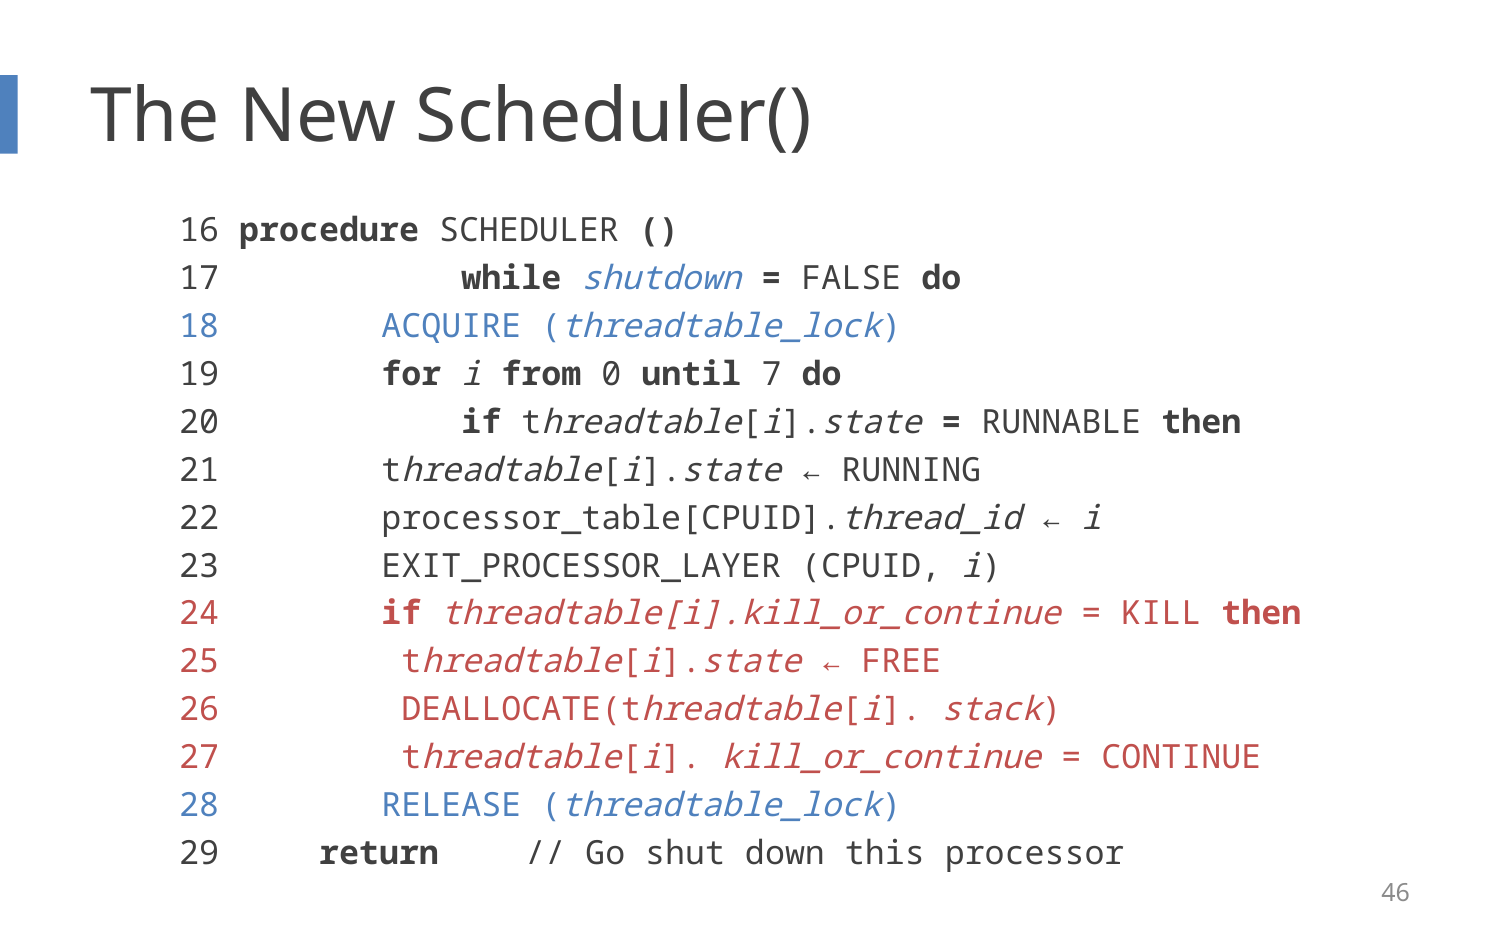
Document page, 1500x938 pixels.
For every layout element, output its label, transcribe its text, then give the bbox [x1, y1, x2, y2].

title The New Scheduler() [75, 37, 1425, 186]
list 16 procedure SCHEDULER () 17 while shutdown = FALSE do 18 ACQUIRE (threadtable_lock) 19 for i from 0 until 7 do 20 if threadtable[i].state = RUNNABLE then 21 threadtable[i].state ← RUNNING 22 processor_table[CPUID].thread_id ← i 23 EXIT_PROCESSOR_LAYER (CPUID, i) 24 if threadtable[i].kill_or_continue = KILL then 25 threadtable[i].state ← FREE 26 DEALLOCATE(threadtable[i]. stack) 27 threadtable[i]. kill_or_continue = CONTINUE 28 RELEASE (threadtable_lock) 29 return // Go shut down this processor [164, 193, 1436, 891]
slide_number 46 [1074, 891, 1425, 919]
